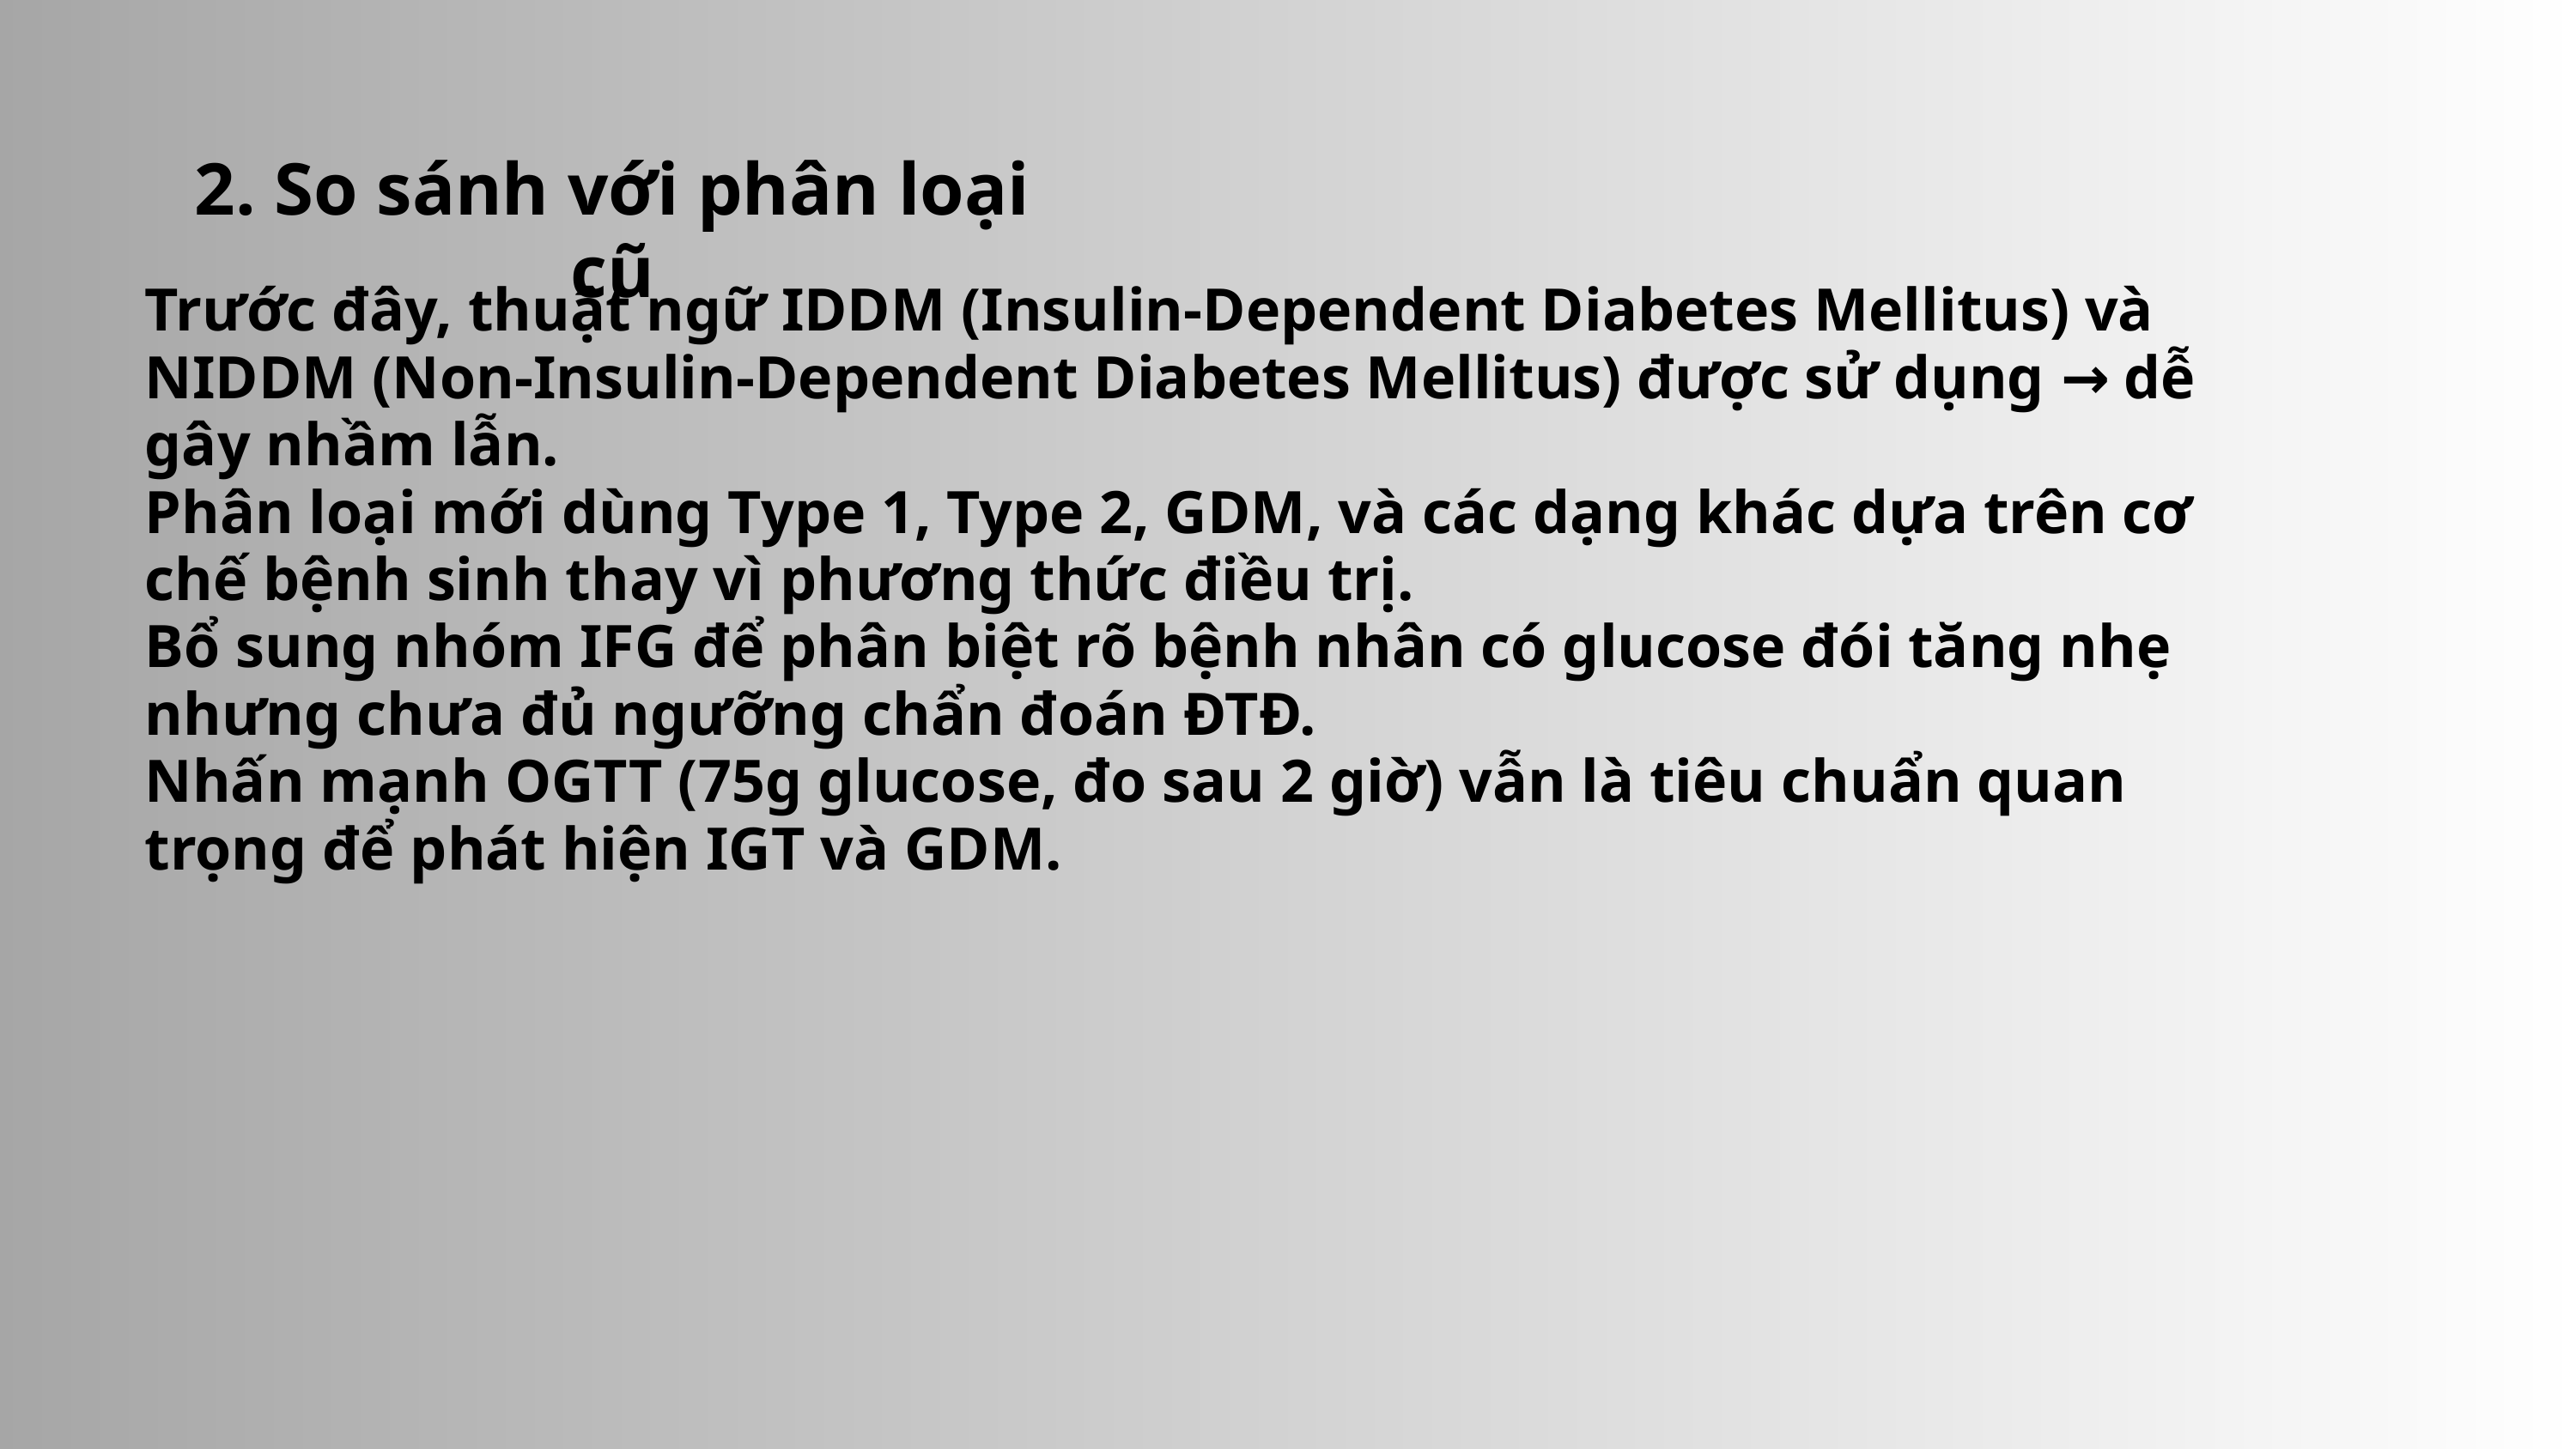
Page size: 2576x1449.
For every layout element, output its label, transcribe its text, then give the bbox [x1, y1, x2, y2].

text_box Trước đây, thuật ngữ IDDM (Insulin-Dependent Diabetes Mellitus) và NIDDM (Non-Insulin-Dependent Diabetes Mellitus) được sử dụng → dễ gây nhầm lẫn. Phân loại mới dùng Type 1, Type 2, GDM, và các dạng khác dựa trên cơ chế bệnh sinh thay vì phương thức điều trị. Bổ sung nhóm IFG để phân biệt rõ bệnh nhân có glucose đói tăng nhẹ nhưng chưa đủ ngưỡng chẩn đoán ĐTĐ. Nhấn mạnh OGTT (75g glucose, đo sau 2 giờ) vẫn là tiêu chuẩn quan trọng để phát hiện IGT và GDM. [144, 276, 2252, 949]
text_box 2. So sánh với phân loại cũ [144, 147, 1080, 276]
